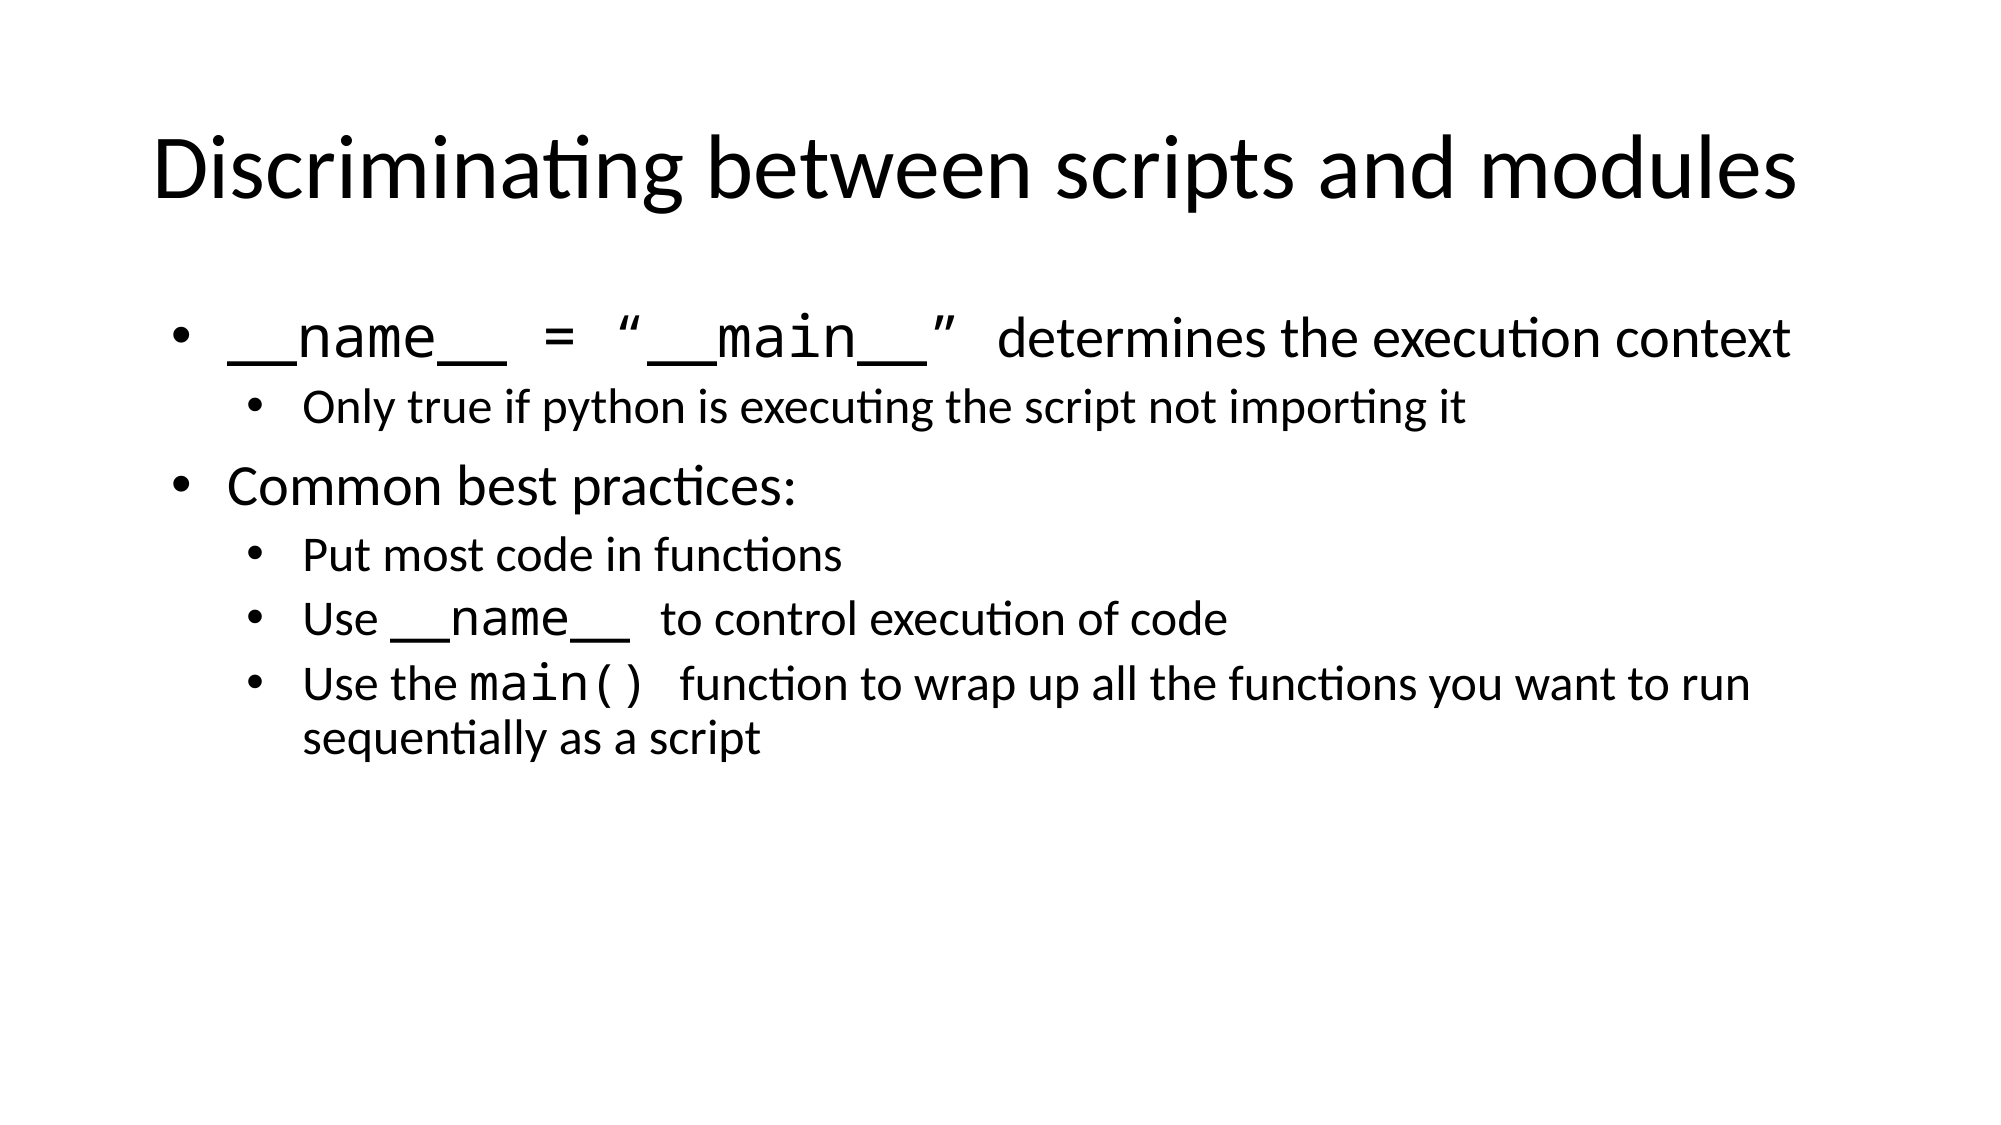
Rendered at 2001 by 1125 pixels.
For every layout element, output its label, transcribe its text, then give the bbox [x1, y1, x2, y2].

title Discriminating between scripts and modules [137, 59, 1863, 278]
list __name__ = “__main__” determines the execution context Only true if python is executing the script not importing it Common best practices: Put most code in functions Use __name__ to control execution of code Use the main() function to wrap up all the functions you want to run sequentially as a script [137, 299, 1863, 1014]
